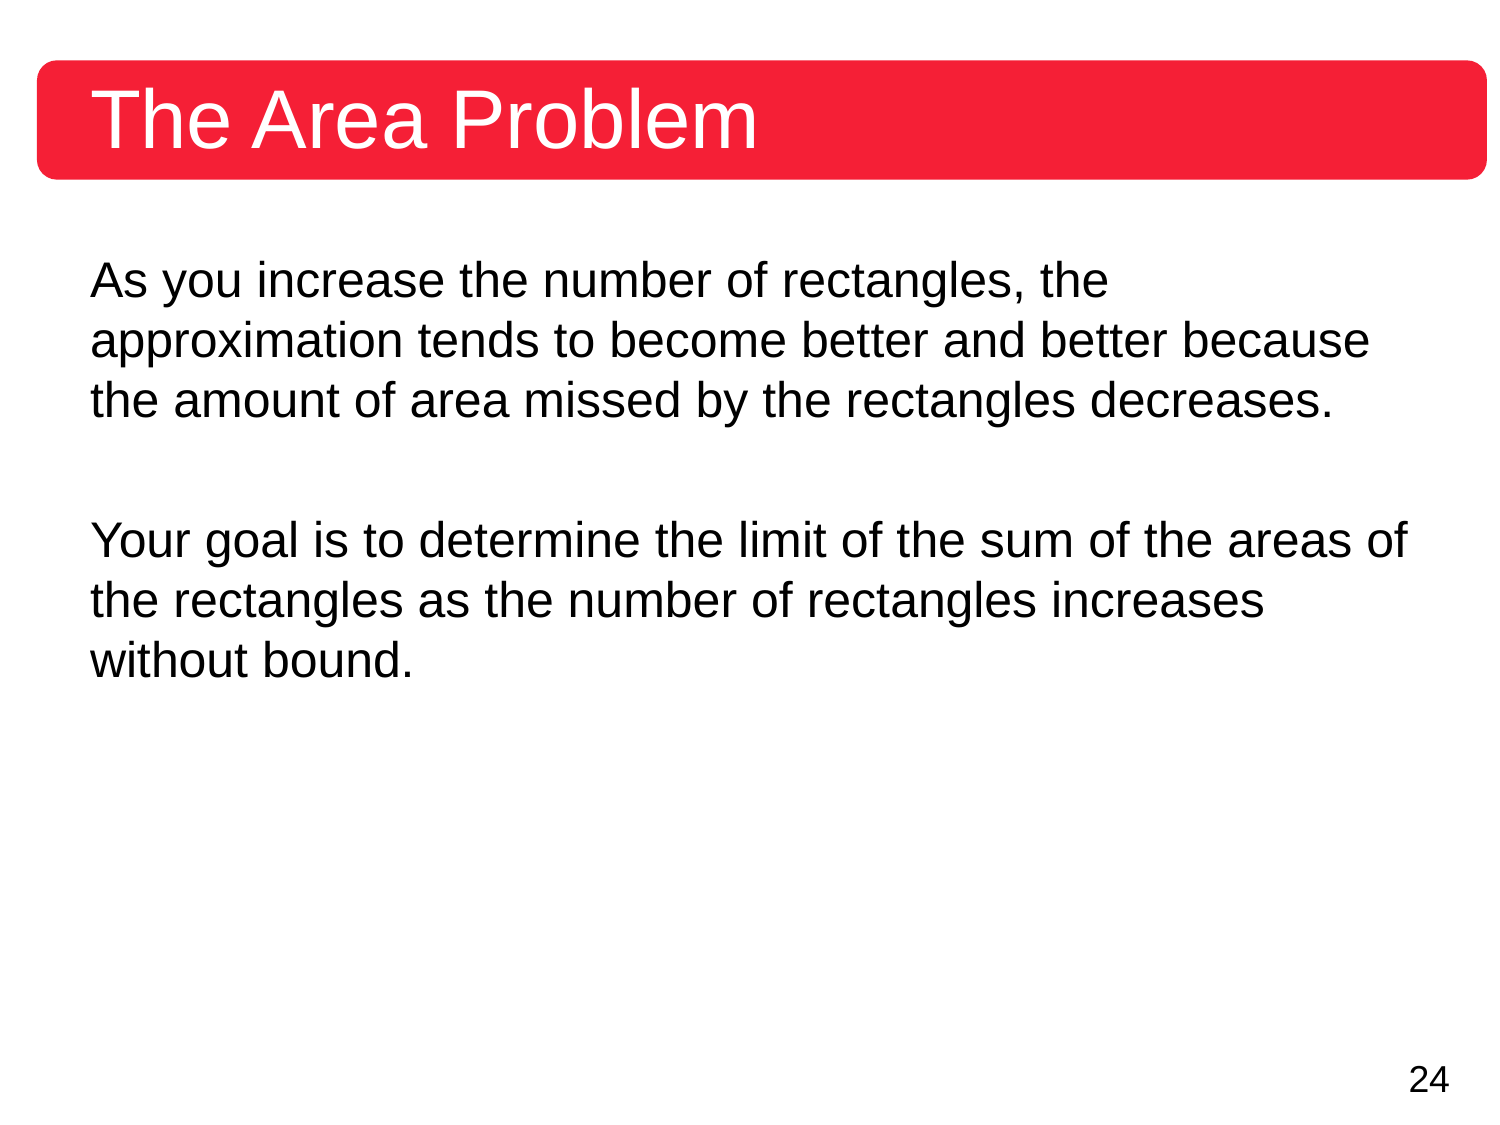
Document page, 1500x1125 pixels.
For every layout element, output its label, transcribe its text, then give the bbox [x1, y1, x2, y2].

list As you increase the number of rectangles, the approximation tends to become better and better because the amount of area missed by the rectangles decreases. Your goal is to determine the limit of the sum of the areas of the rectangles as the number of rectangles increases without bound. [74, 239, 1438, 1076]
title The Area Problem [74, 56, 1439, 173]
